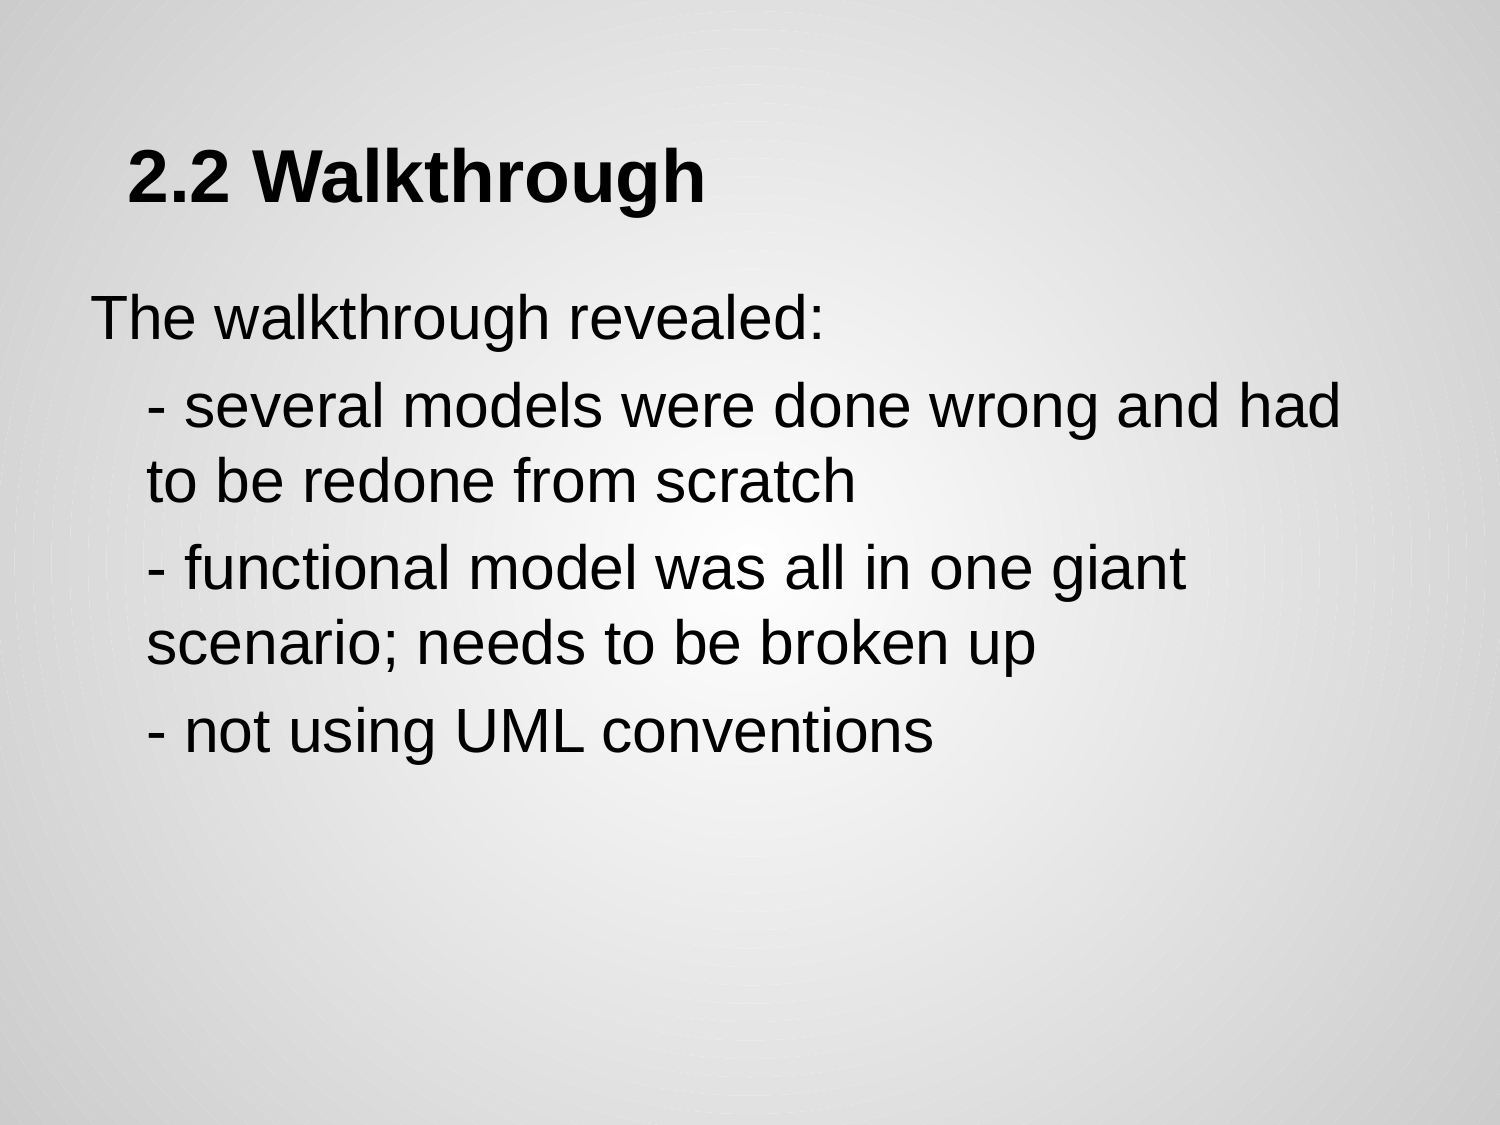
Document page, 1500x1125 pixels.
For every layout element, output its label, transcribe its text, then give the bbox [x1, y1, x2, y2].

list The walkthrough revealed: - several models were done wrong and had to be redone from scratch - functional model was all in one giant scenario; needs to be broken up - not using UML conventions [75, 262, 1425, 931]
title 2.2 Walkthrough [75, 14, 1425, 233]
